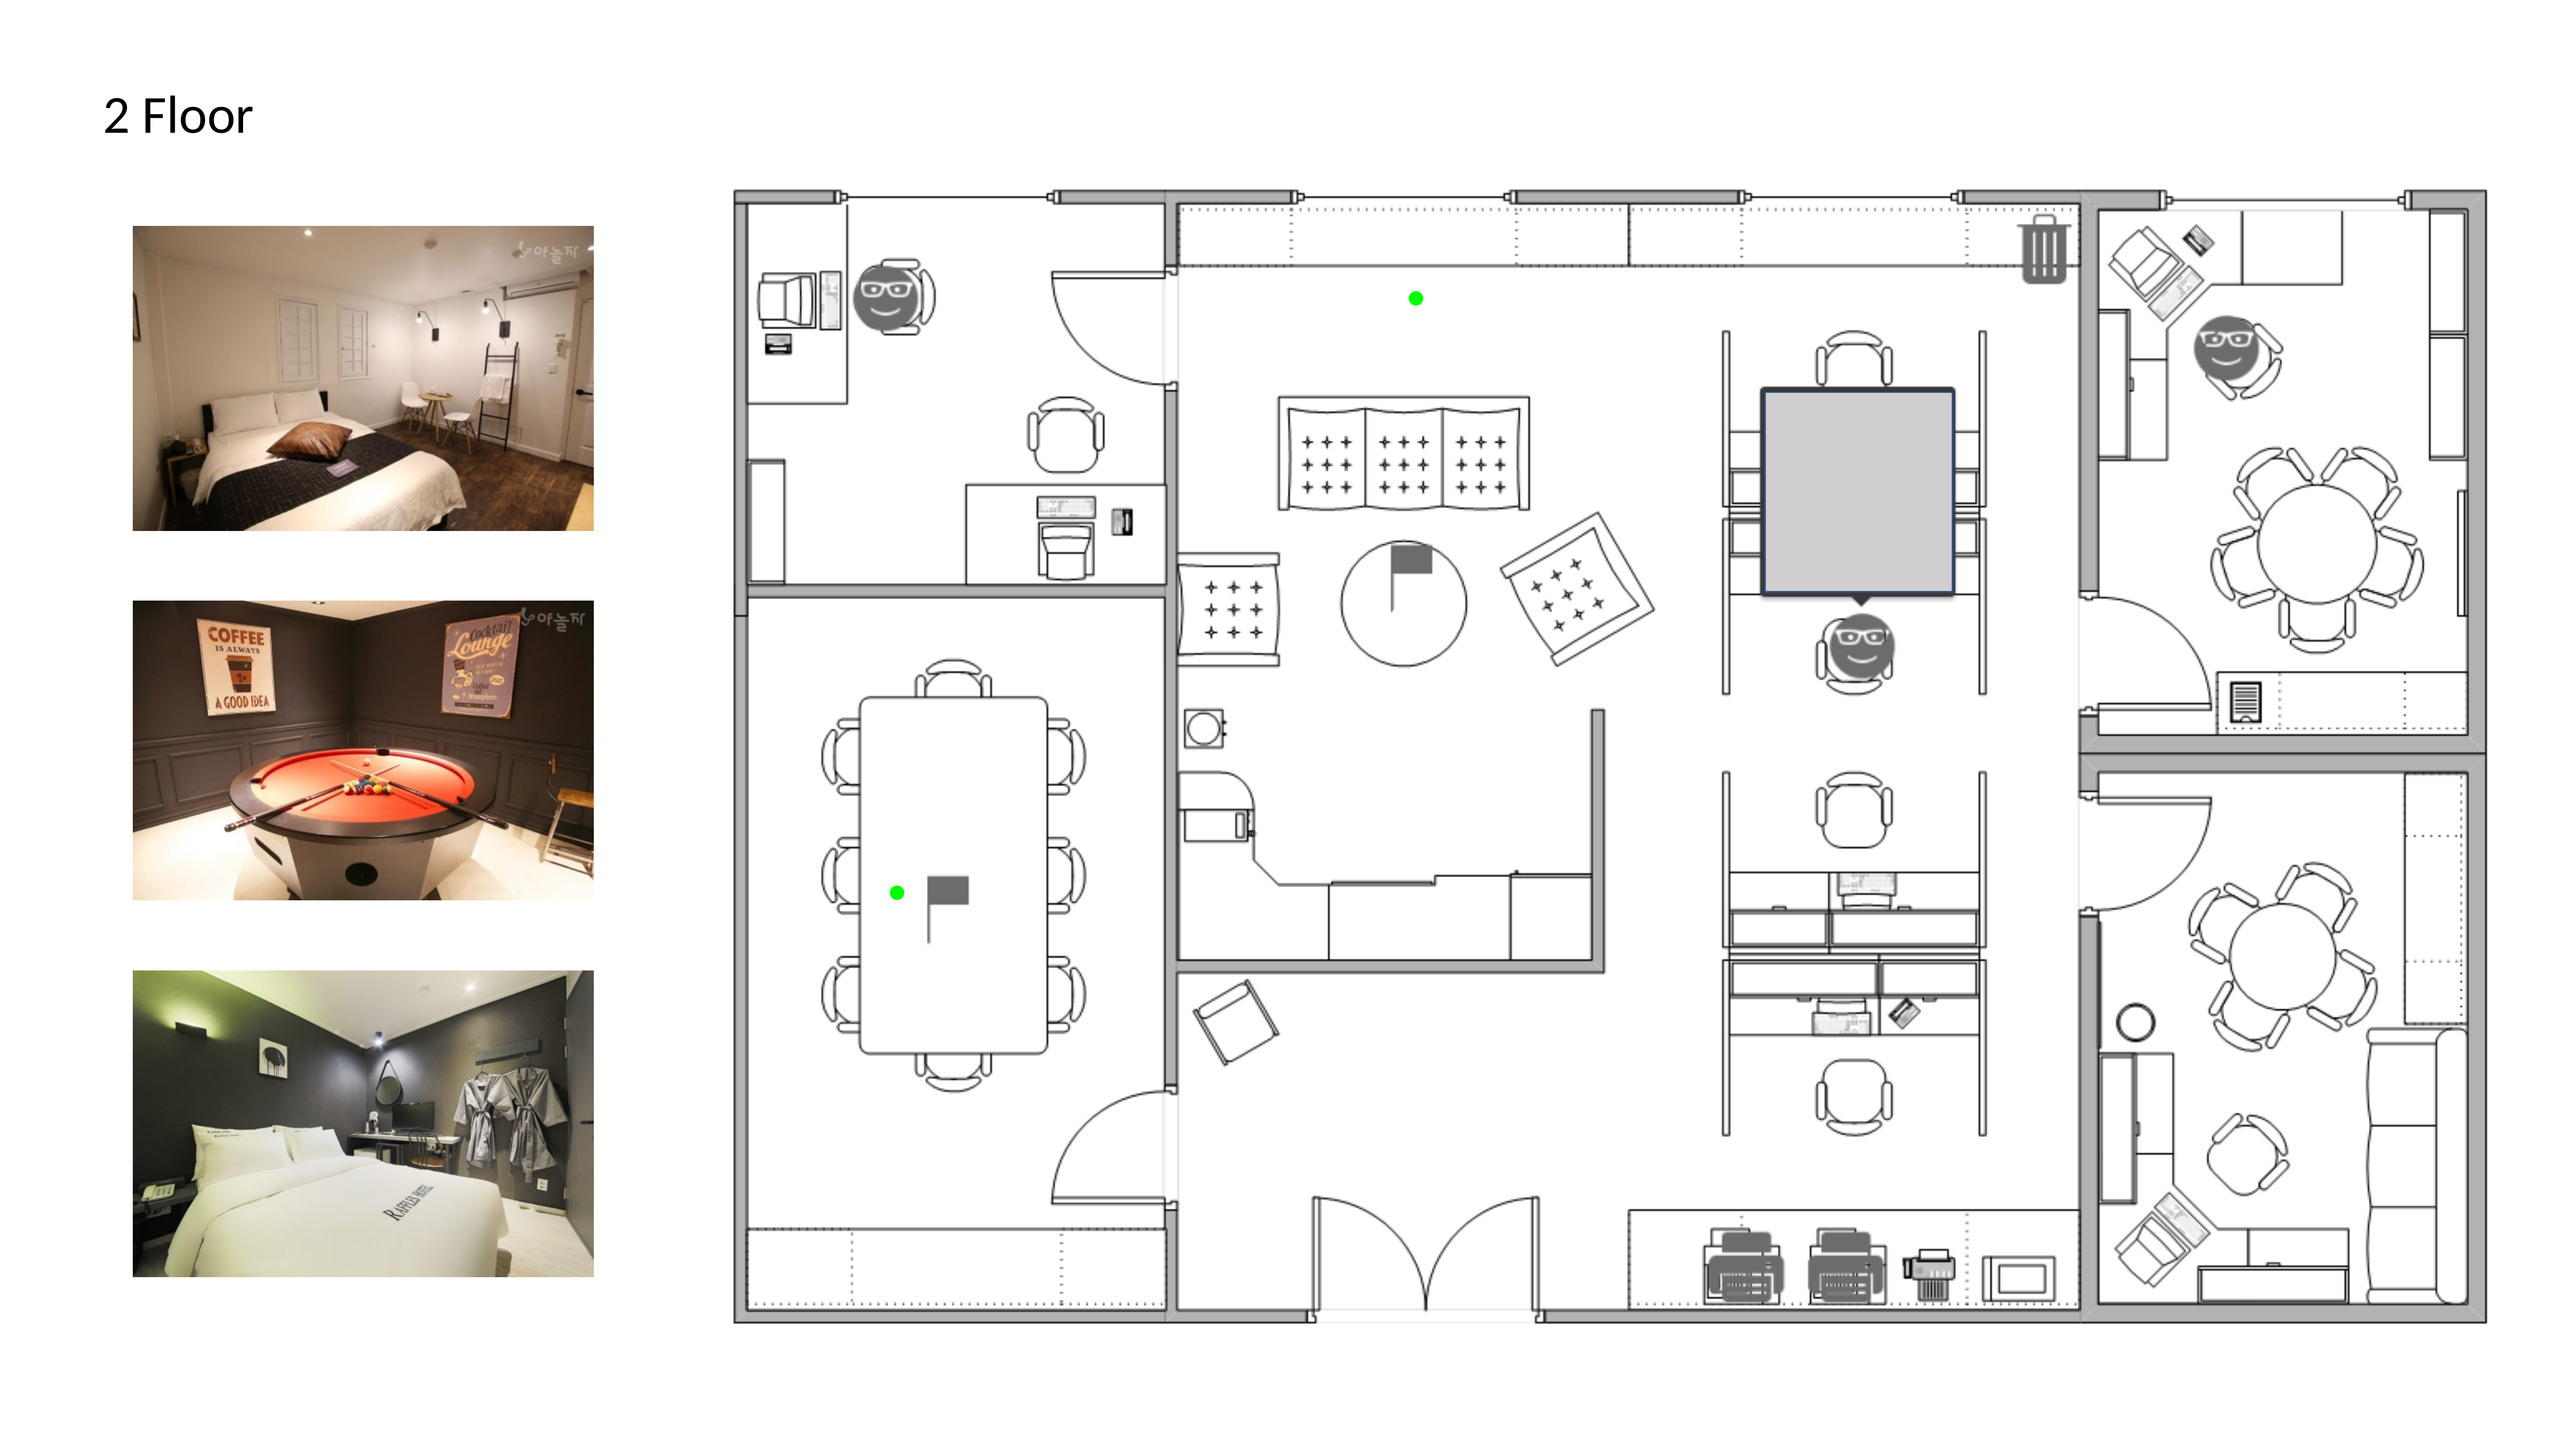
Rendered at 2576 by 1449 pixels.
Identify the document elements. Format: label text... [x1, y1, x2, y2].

picture [133, 226, 594, 531]
text_box 2 Floor [95, 75, 429, 148]
picture [133, 601, 594, 900]
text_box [886, 882, 918, 915]
picture [133, 970, 594, 1277]
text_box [1405, 287, 1437, 320]
picture [729, 182, 2494, 1332]
